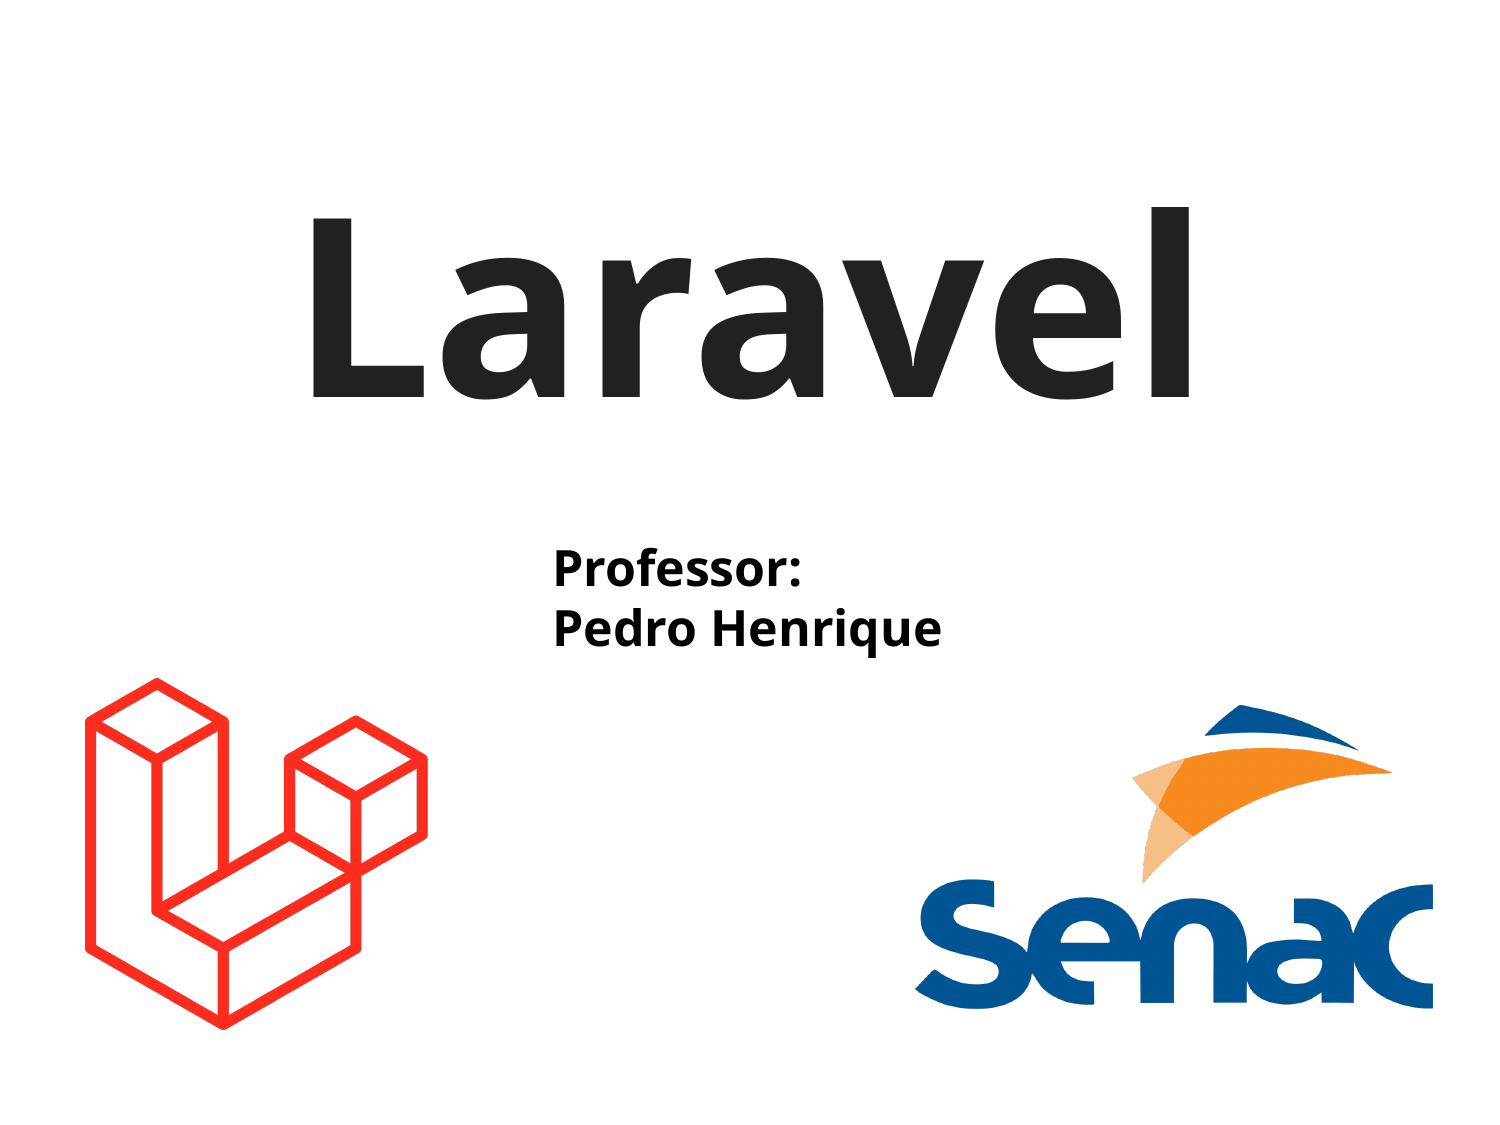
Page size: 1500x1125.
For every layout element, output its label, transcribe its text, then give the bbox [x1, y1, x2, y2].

text_box Professor: Pedro Henrique [537, 521, 963, 597]
picture [915, 704, 1433, 1009]
title Laravel [131, 159, 1369, 463]
picture [85, 677, 430, 1037]
